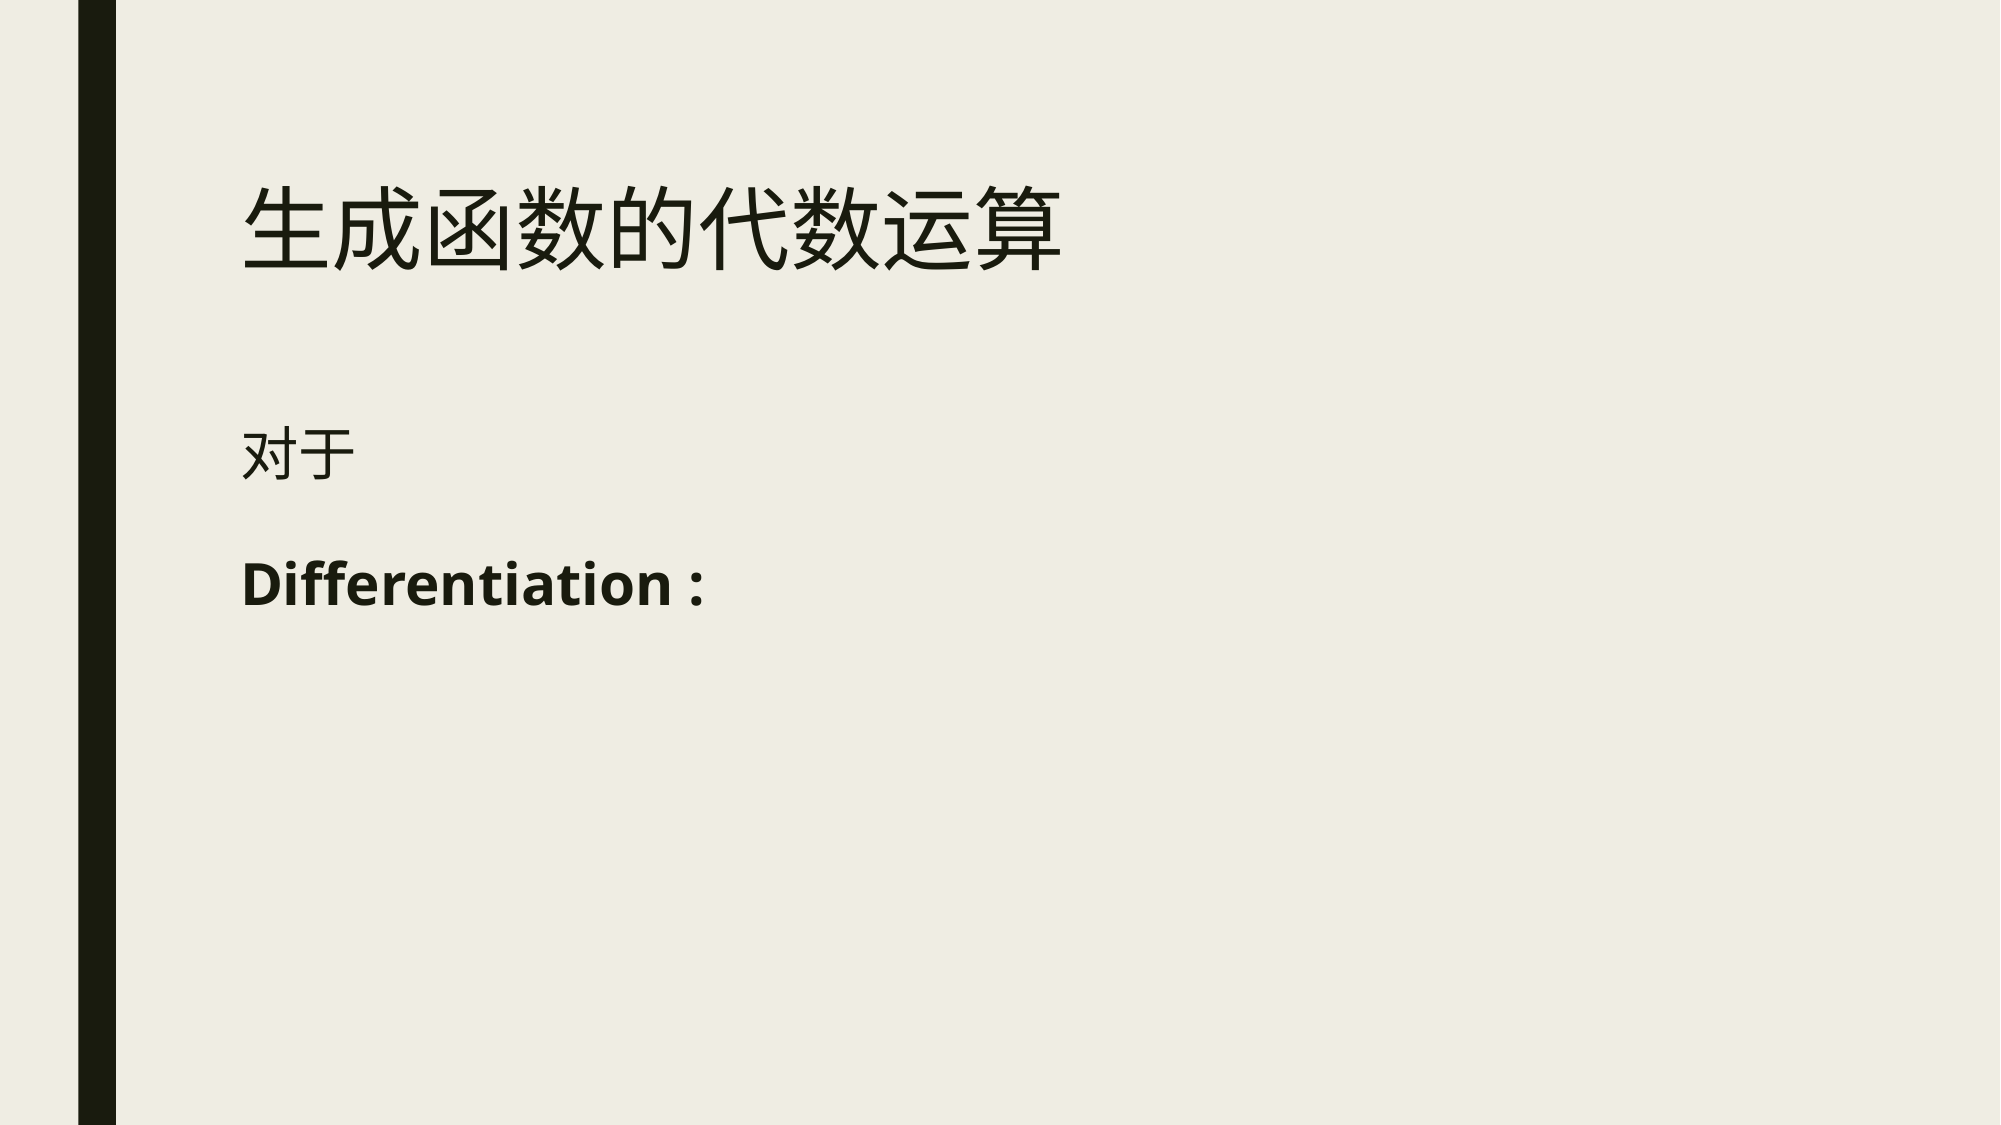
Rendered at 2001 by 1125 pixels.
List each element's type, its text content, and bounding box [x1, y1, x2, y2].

title 生成函数的代数运算 [225, 112, 1800, 357]
